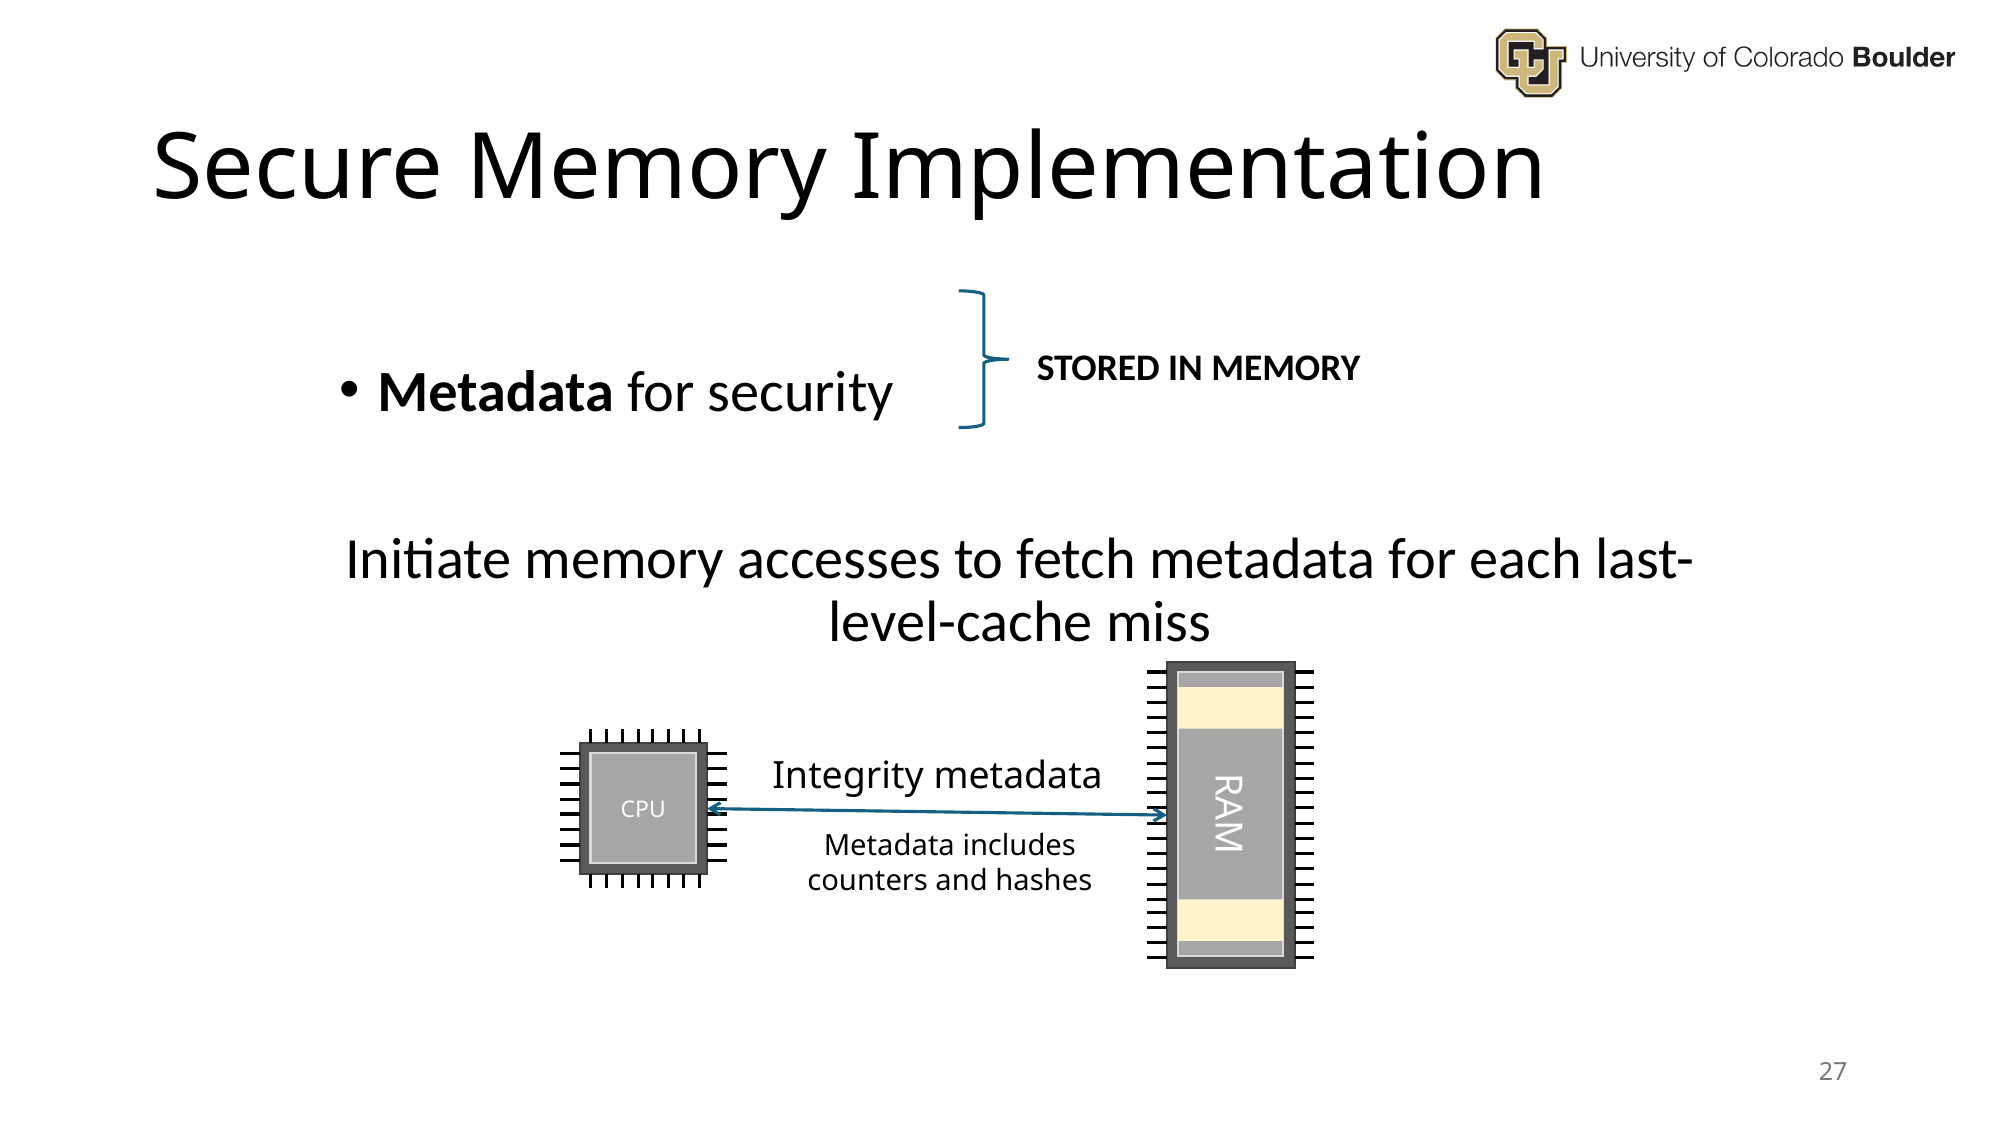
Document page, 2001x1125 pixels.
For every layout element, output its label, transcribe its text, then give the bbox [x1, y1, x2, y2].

text_box STORED IN MEMORY [1022, 335, 1376, 396]
title Secure Memory Implementation [137, 59, 1863, 278]
text_box [958, 289, 1010, 430]
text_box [559, 661, 1315, 969]
picture [1495, 21, 1956, 104]
list Metadata for security Initiate memory accesses to fetch metadata for each last-level-cache miss [324, 262, 1716, 1034]
slide_number 27 [1412, 1042, 1863, 1103]
